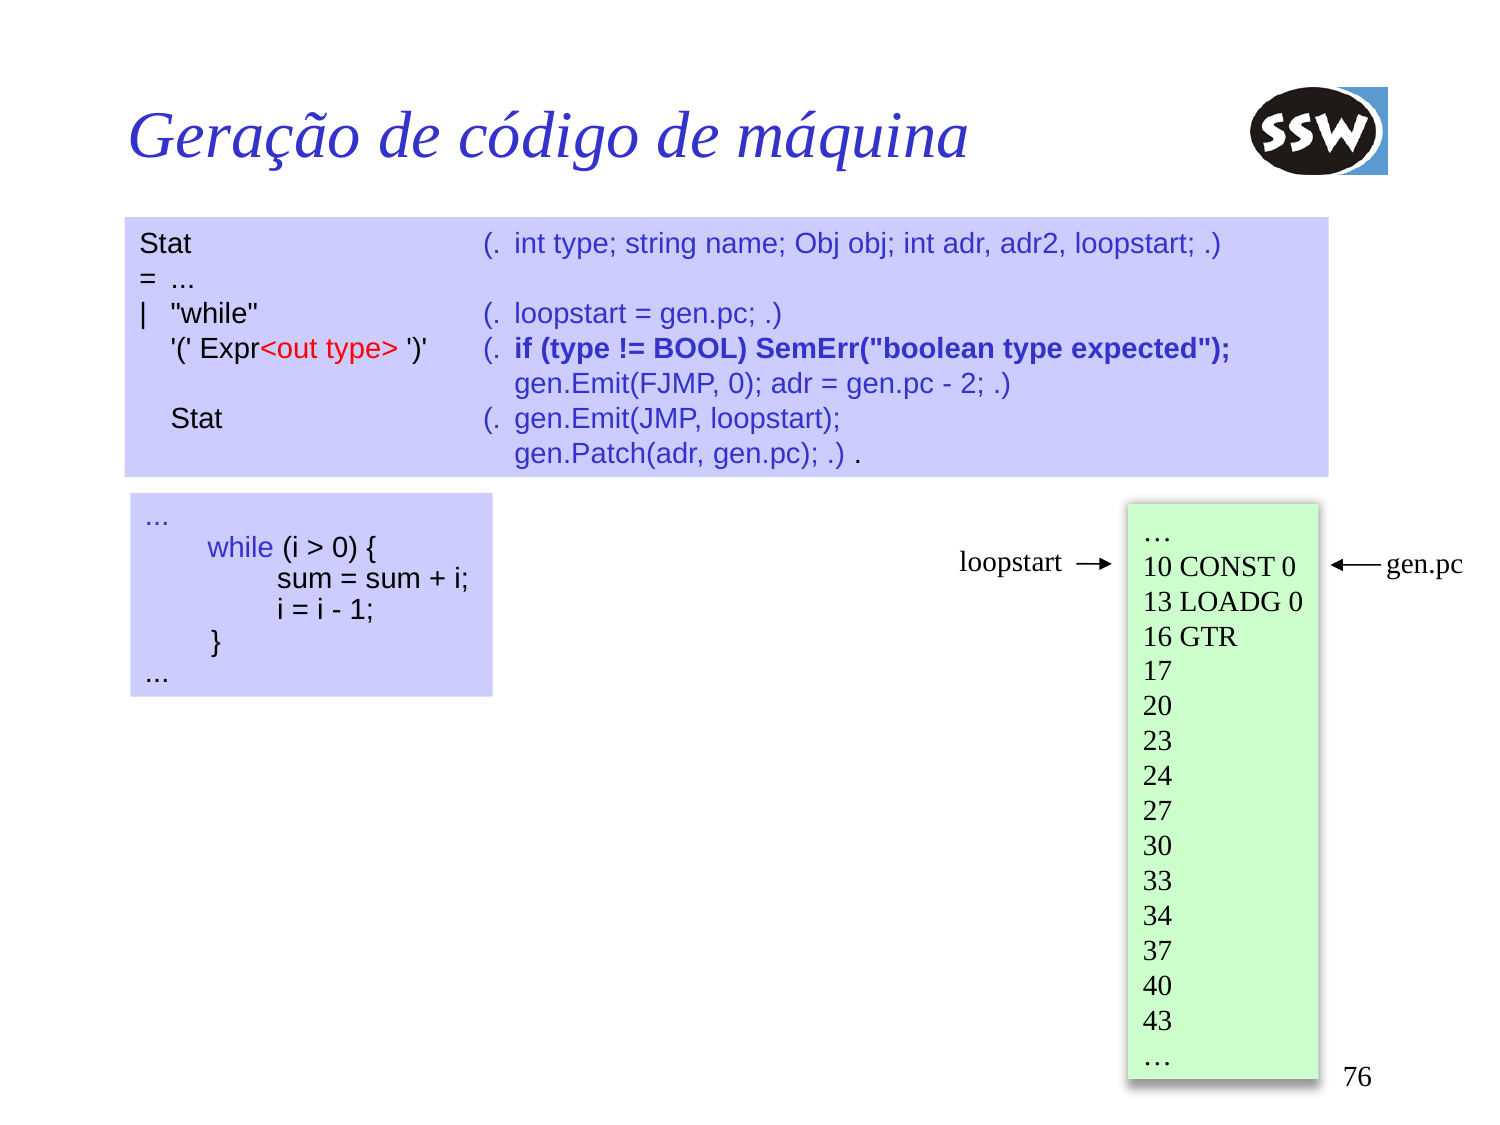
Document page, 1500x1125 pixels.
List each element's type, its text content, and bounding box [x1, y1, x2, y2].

text_box … 10 CONST 0 13 LOADG 0 16 GTR 17 20 23 24 27 30 33 34 37 40 43 … [1128, 504, 1319, 1079]
text_box loopstart [959, 542, 1063, 578]
text_box ... while (i > 0) { sum = sum + i; i = i - 1; } ... [130, 492, 493, 697]
slide_number 76 [1074, 1049, 1388, 1101]
text_box gen.pc [1386, 544, 1464, 580]
picture [1250, 87, 1388, 175]
text_box [1330, 558, 1382, 572]
text_box Stat (. int type; string name; Obj obj; int adr, adr2, loopstart; .) = ... | "while" (. loopstart = gen.pc; .) '(' Expr<out type> ')' (. if (type != BOOL) SemErr("boolean type expected"); gen.Emit(FJMP, 0); adr = gen.pc - 2; .) Stat (. gen.Emit(JMP, loopstart); gen.Patch(adr, gen.pc); .) . [124, 217, 1329, 478]
title Geração de código de máquina [112, 74, 1238, 188]
text_box [1076, 557, 1112, 571]
